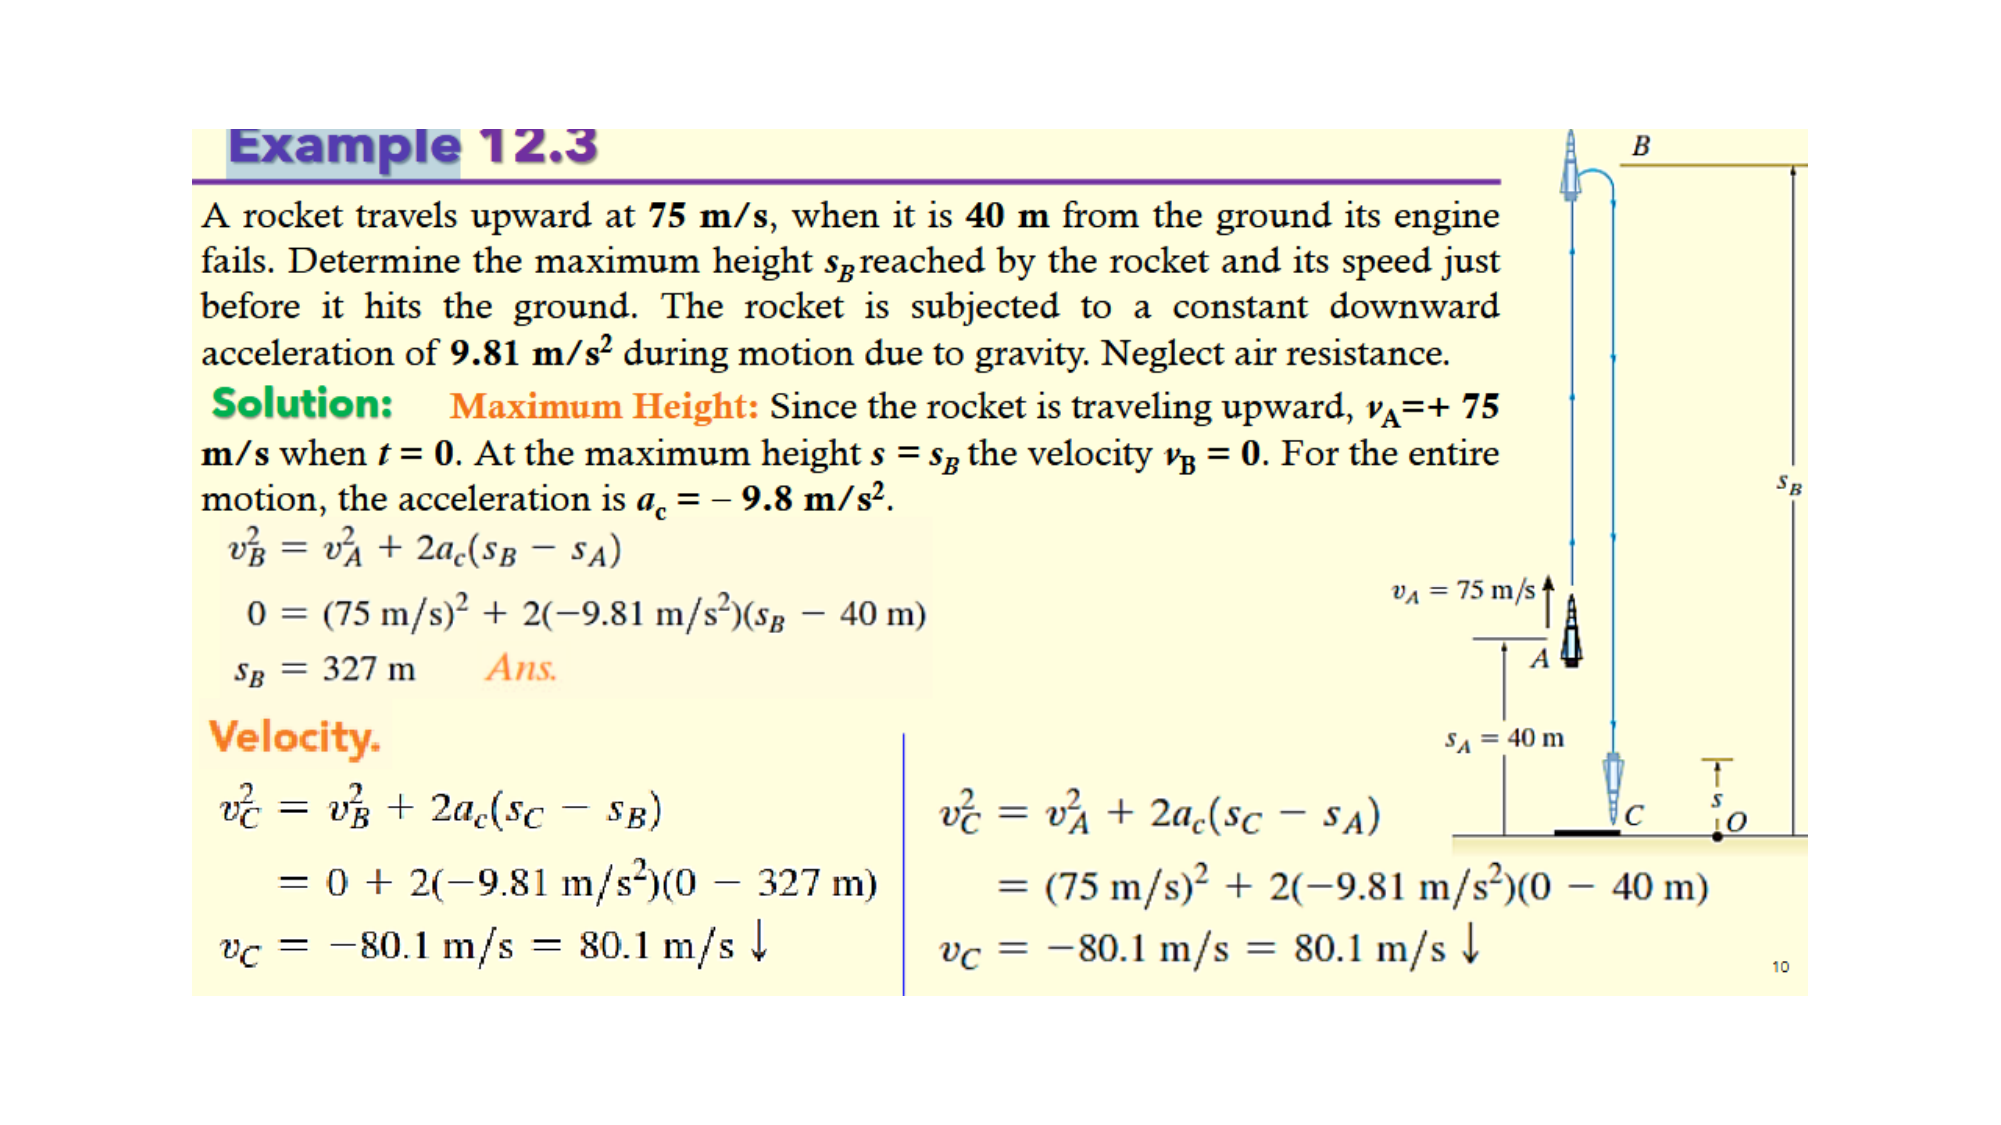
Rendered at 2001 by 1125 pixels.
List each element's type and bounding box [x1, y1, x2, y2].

picture [191, 129, 1808, 996]
